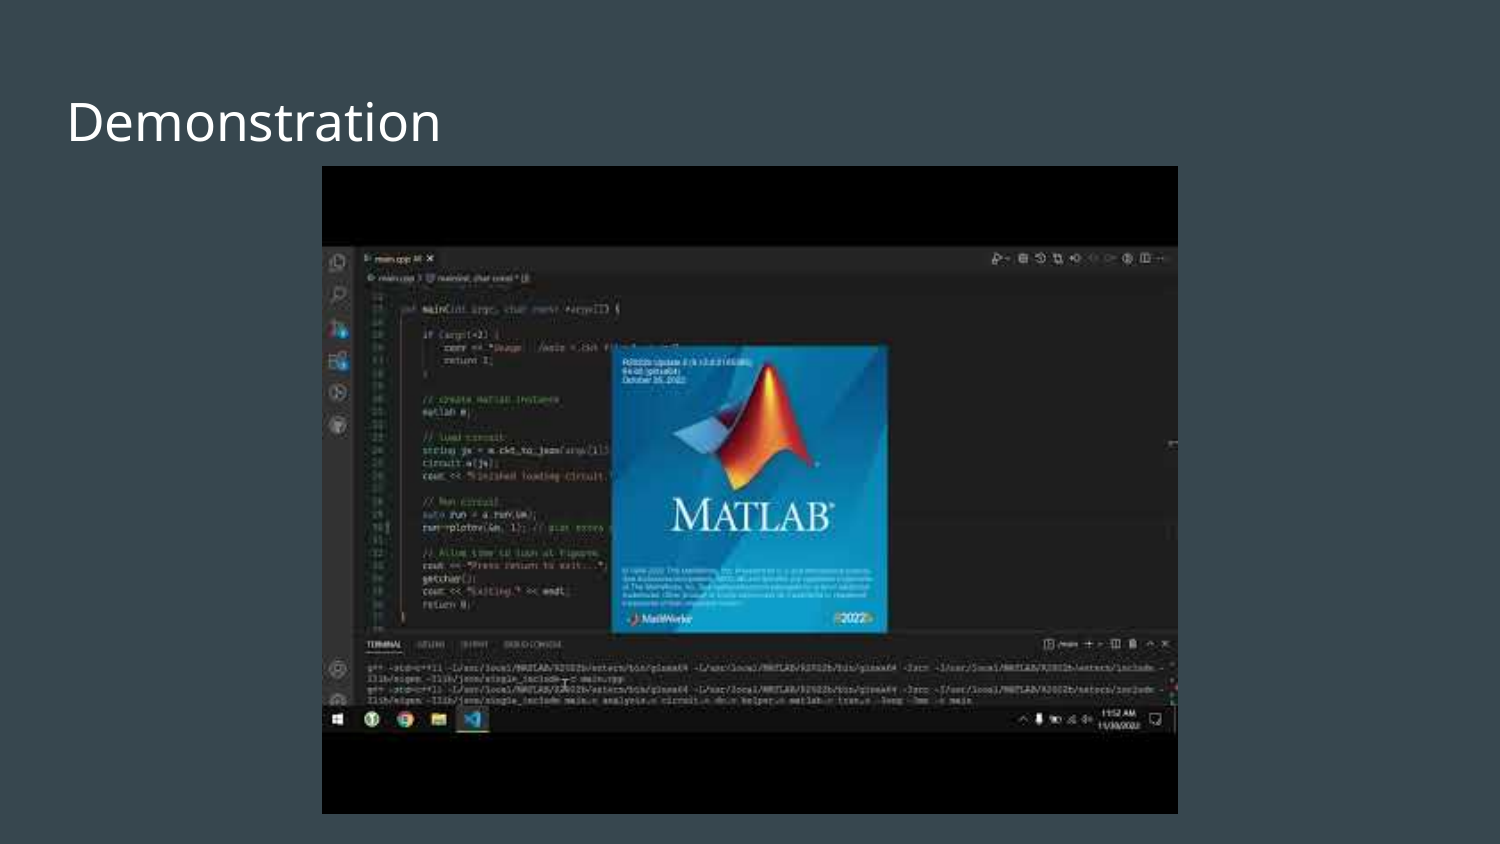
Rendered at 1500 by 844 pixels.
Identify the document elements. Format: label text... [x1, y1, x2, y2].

title Demonstration [51, 72, 1449, 167]
picture [322, 166, 1178, 815]
